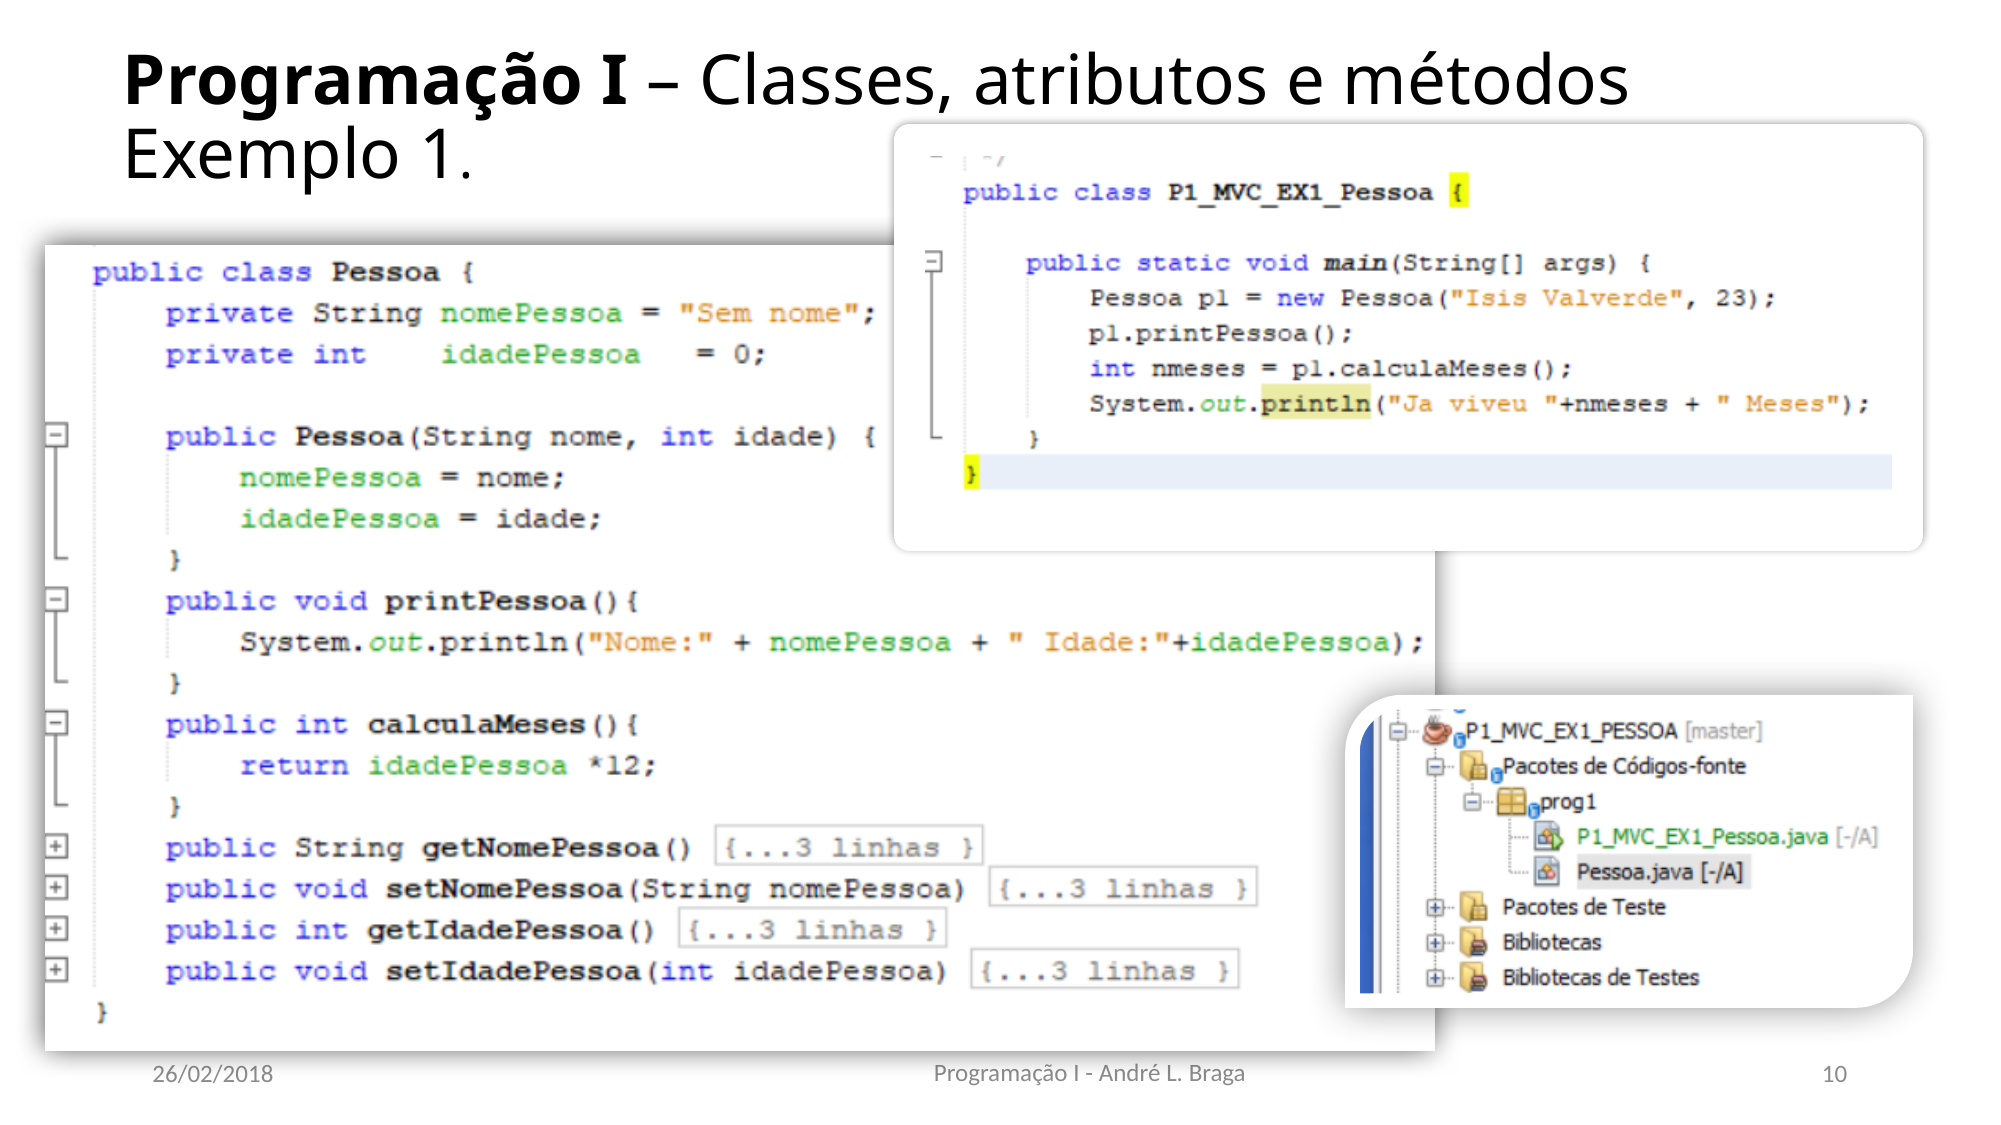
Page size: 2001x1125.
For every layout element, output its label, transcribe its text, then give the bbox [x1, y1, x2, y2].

slide_number 10 [1412, 1042, 1863, 1103]
footer Programação I - André L. Braga [588, 1071, 1412, 1102]
picture [45, 155, 1906, 1051]
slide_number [137, 1072, 588, 1103]
title Programação I – Classes, atributos e métodos Exemplo 1. [107, 35, 1893, 204]
